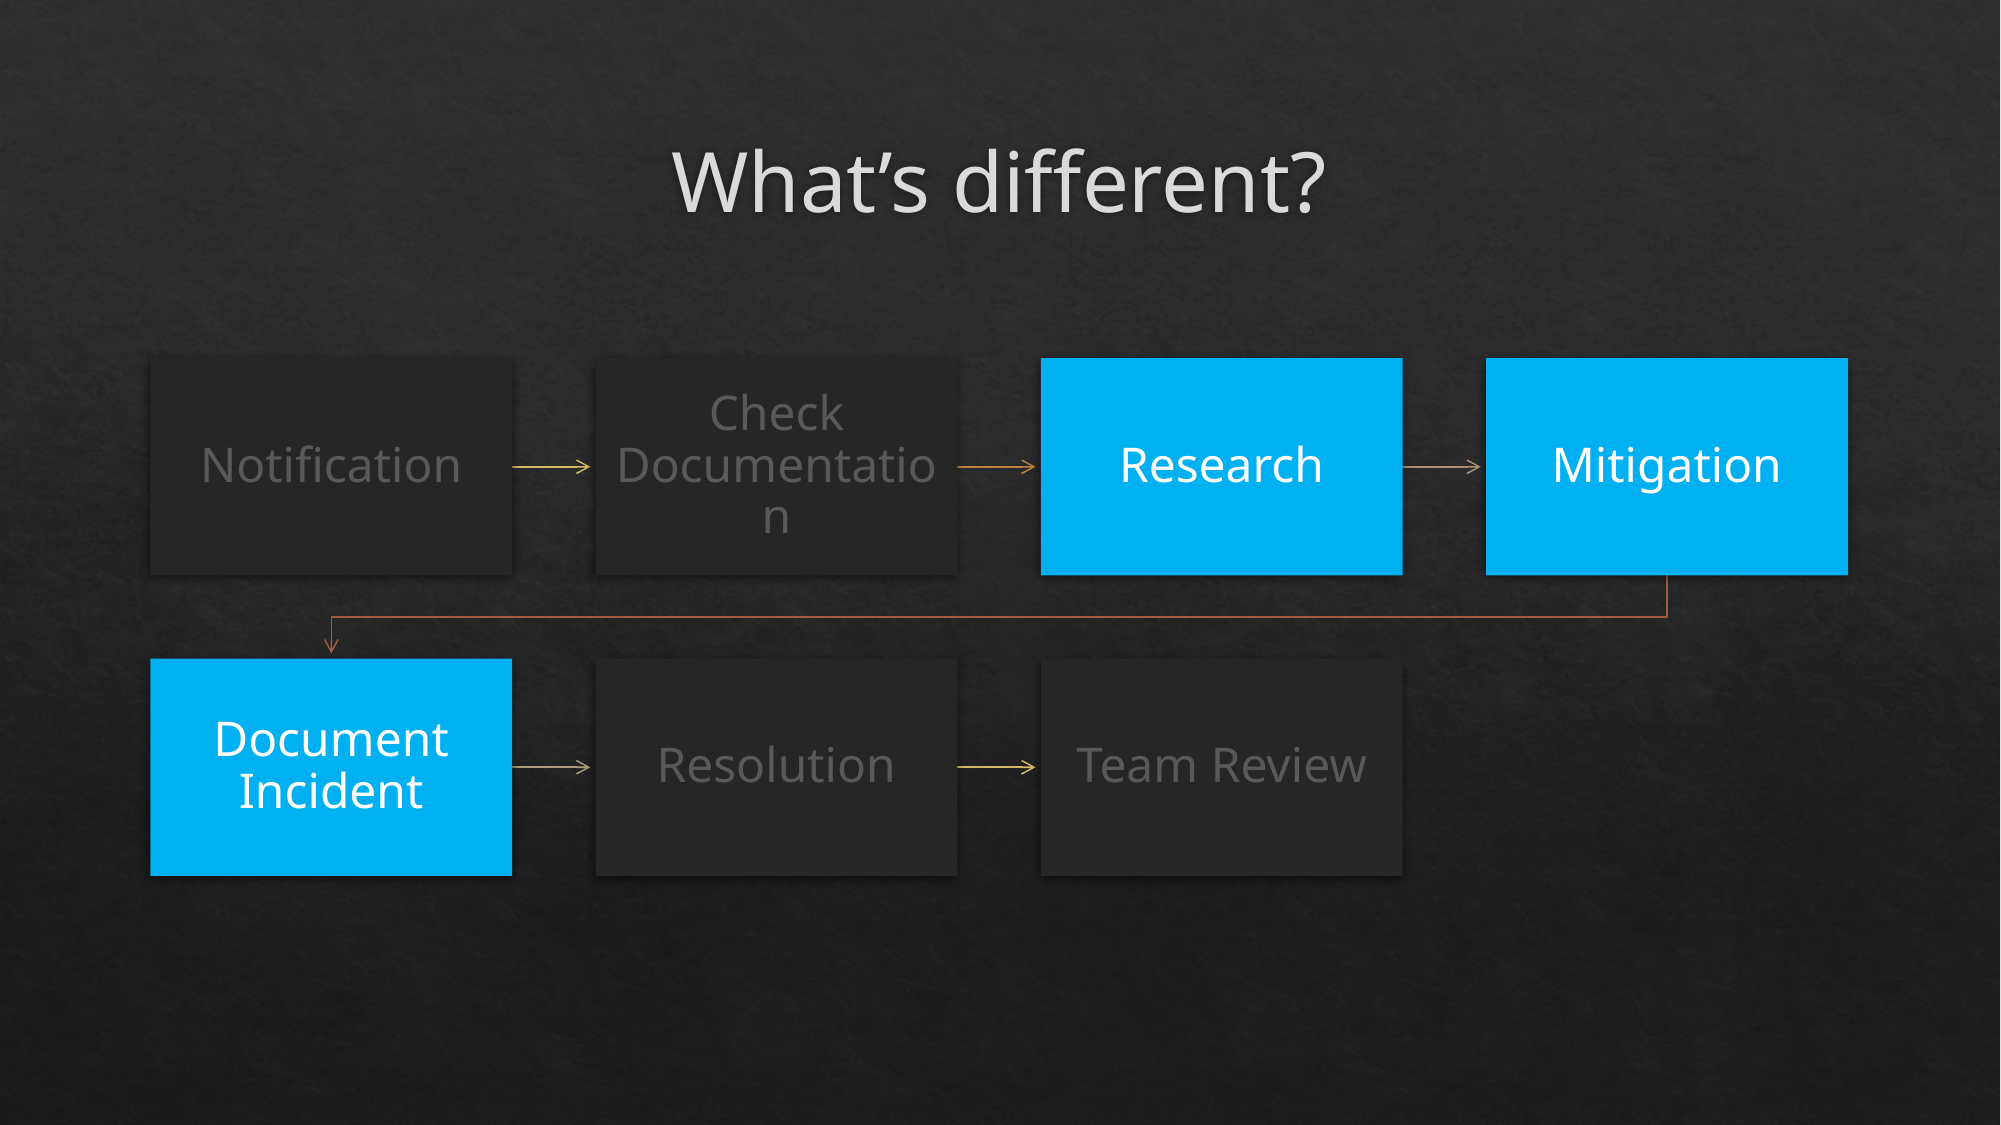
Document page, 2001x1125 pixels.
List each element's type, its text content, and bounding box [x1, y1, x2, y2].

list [149, 283, 1849, 951]
title What’s different? [149, 99, 1849, 260]
